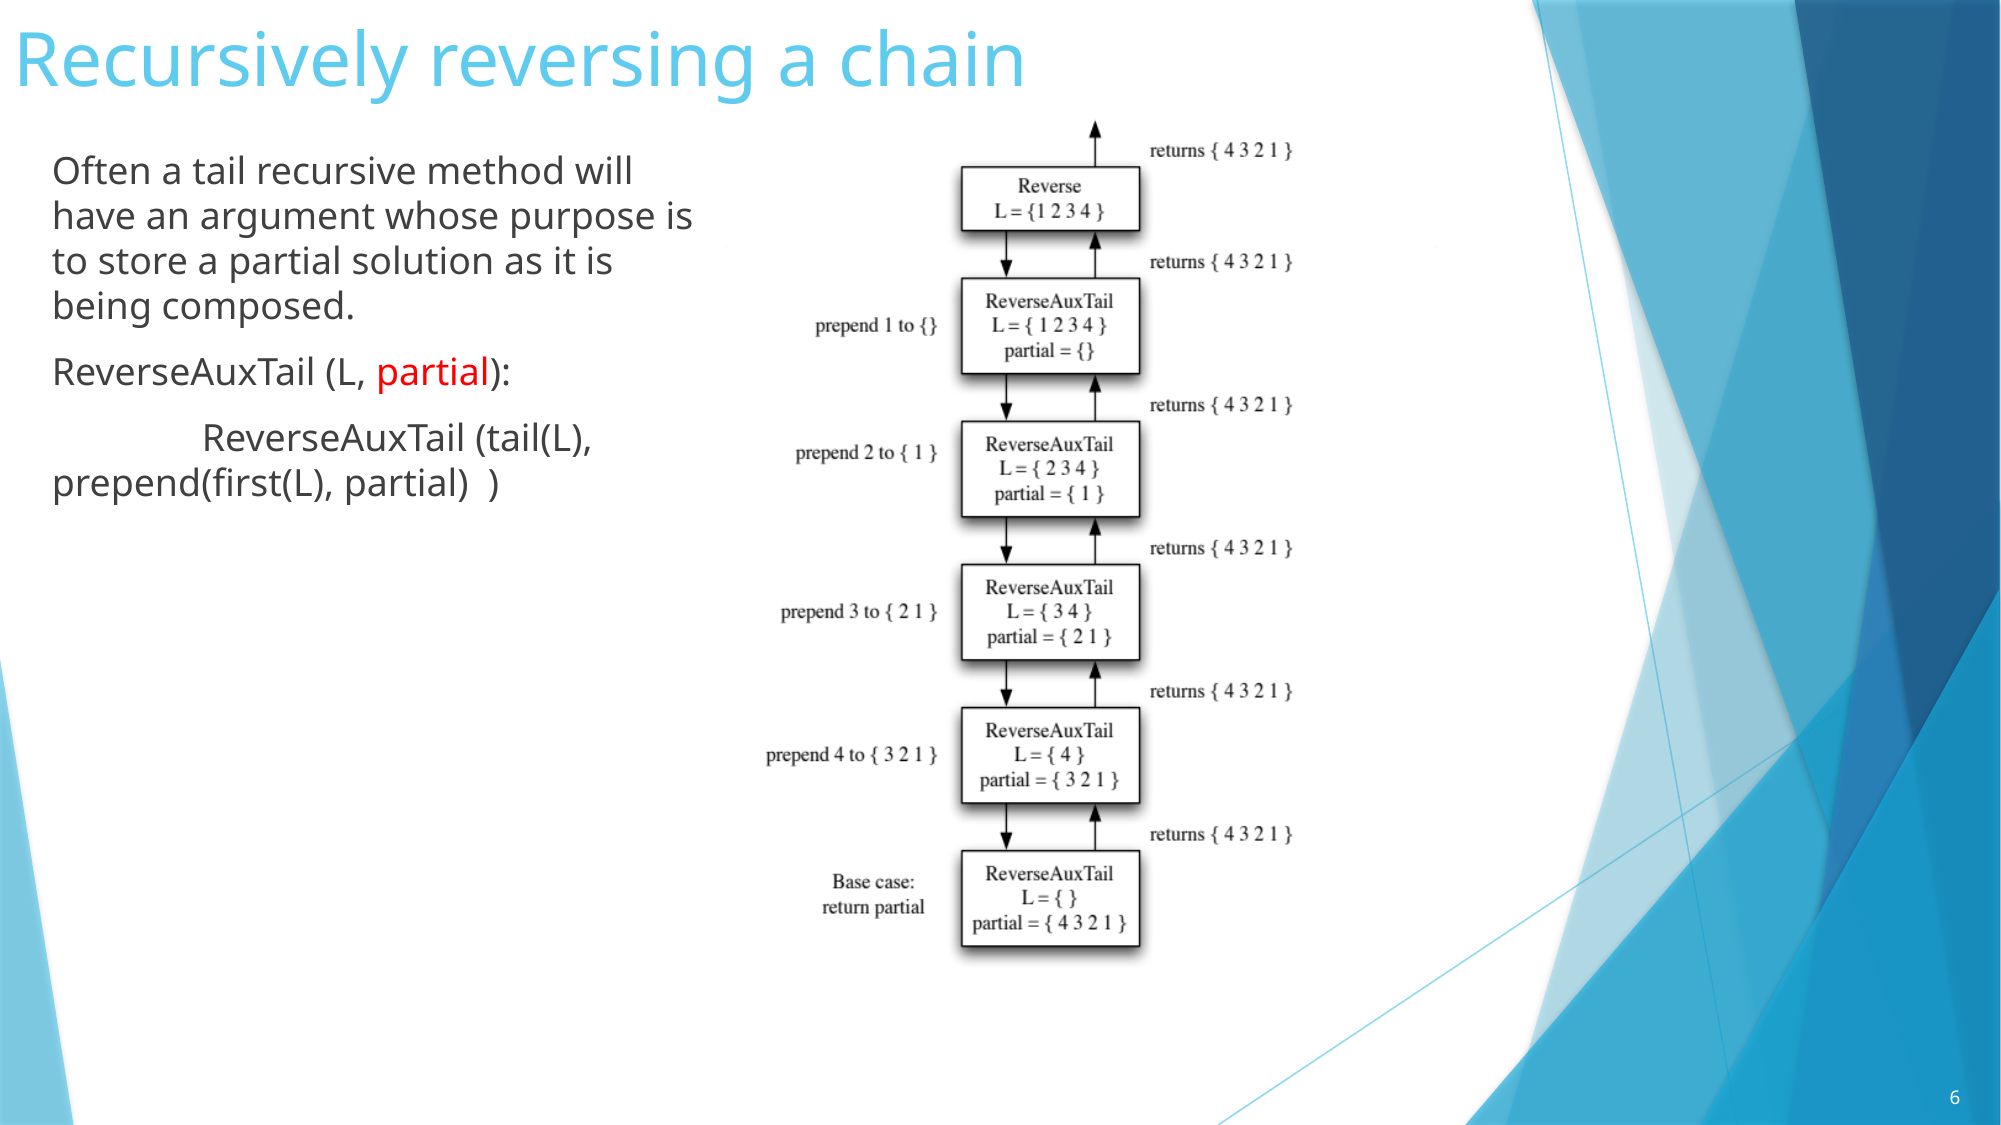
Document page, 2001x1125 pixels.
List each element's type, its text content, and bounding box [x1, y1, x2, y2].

slide_number 6 [1863, 1073, 1976, 1124]
picture [720, 107, 1438, 970]
title Recursively reversing a chain [0, 3, 1537, 125]
list Often a tail recursive method will have an argument whose purpose is to store a partial solution as it is being composed. ReverseAuxTail (L, partial): ReverseAuxTail (tail(L), prepend(first(L), partial) ) [36, 139, 716, 970]
